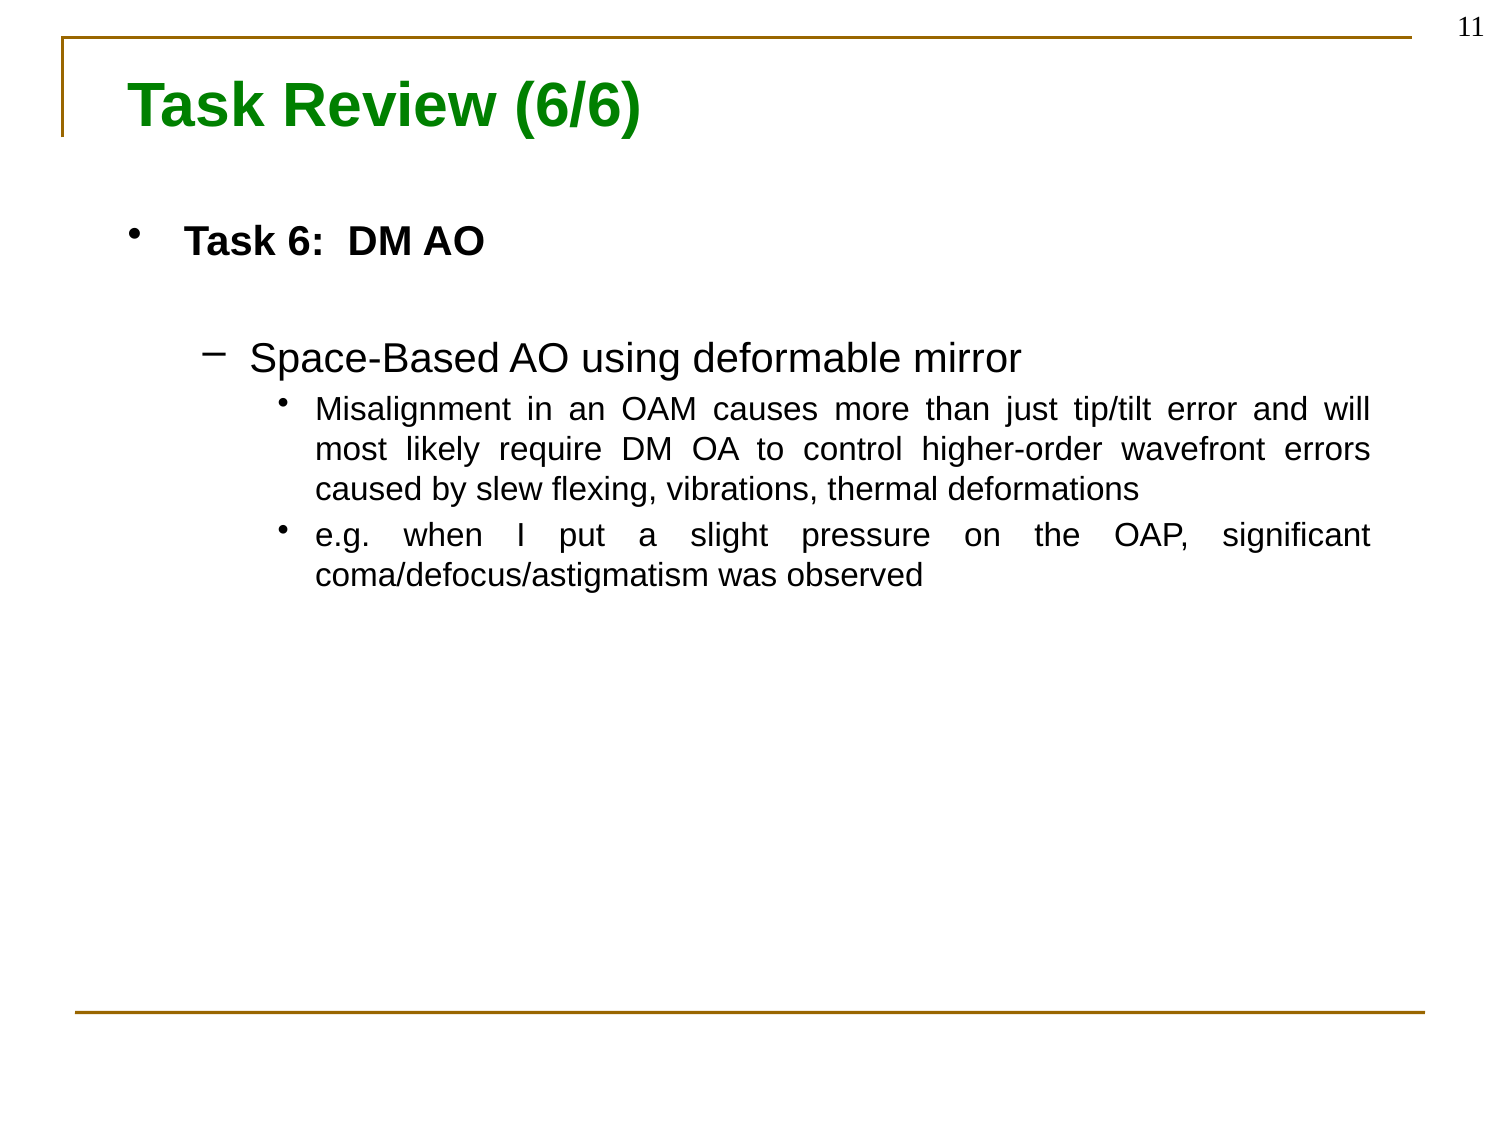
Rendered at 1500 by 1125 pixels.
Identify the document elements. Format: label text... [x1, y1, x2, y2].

title Task Review (6/6) [112, 37, 1388, 166]
list Task 6: DM AO Space-Based AO using deformable mirror Misalignment in an OAM causes more than just tip/tilt error and will most likely require DM OA to control higher-order wavefront errors caused by slew flexing, vibrations, thermal deformations e.g. when I put a slight pressure on the OAP, significant coma/defocus/astigmatism was observed [112, 206, 1388, 984]
slide_number 11 [1187, 0, 1500, 35]
